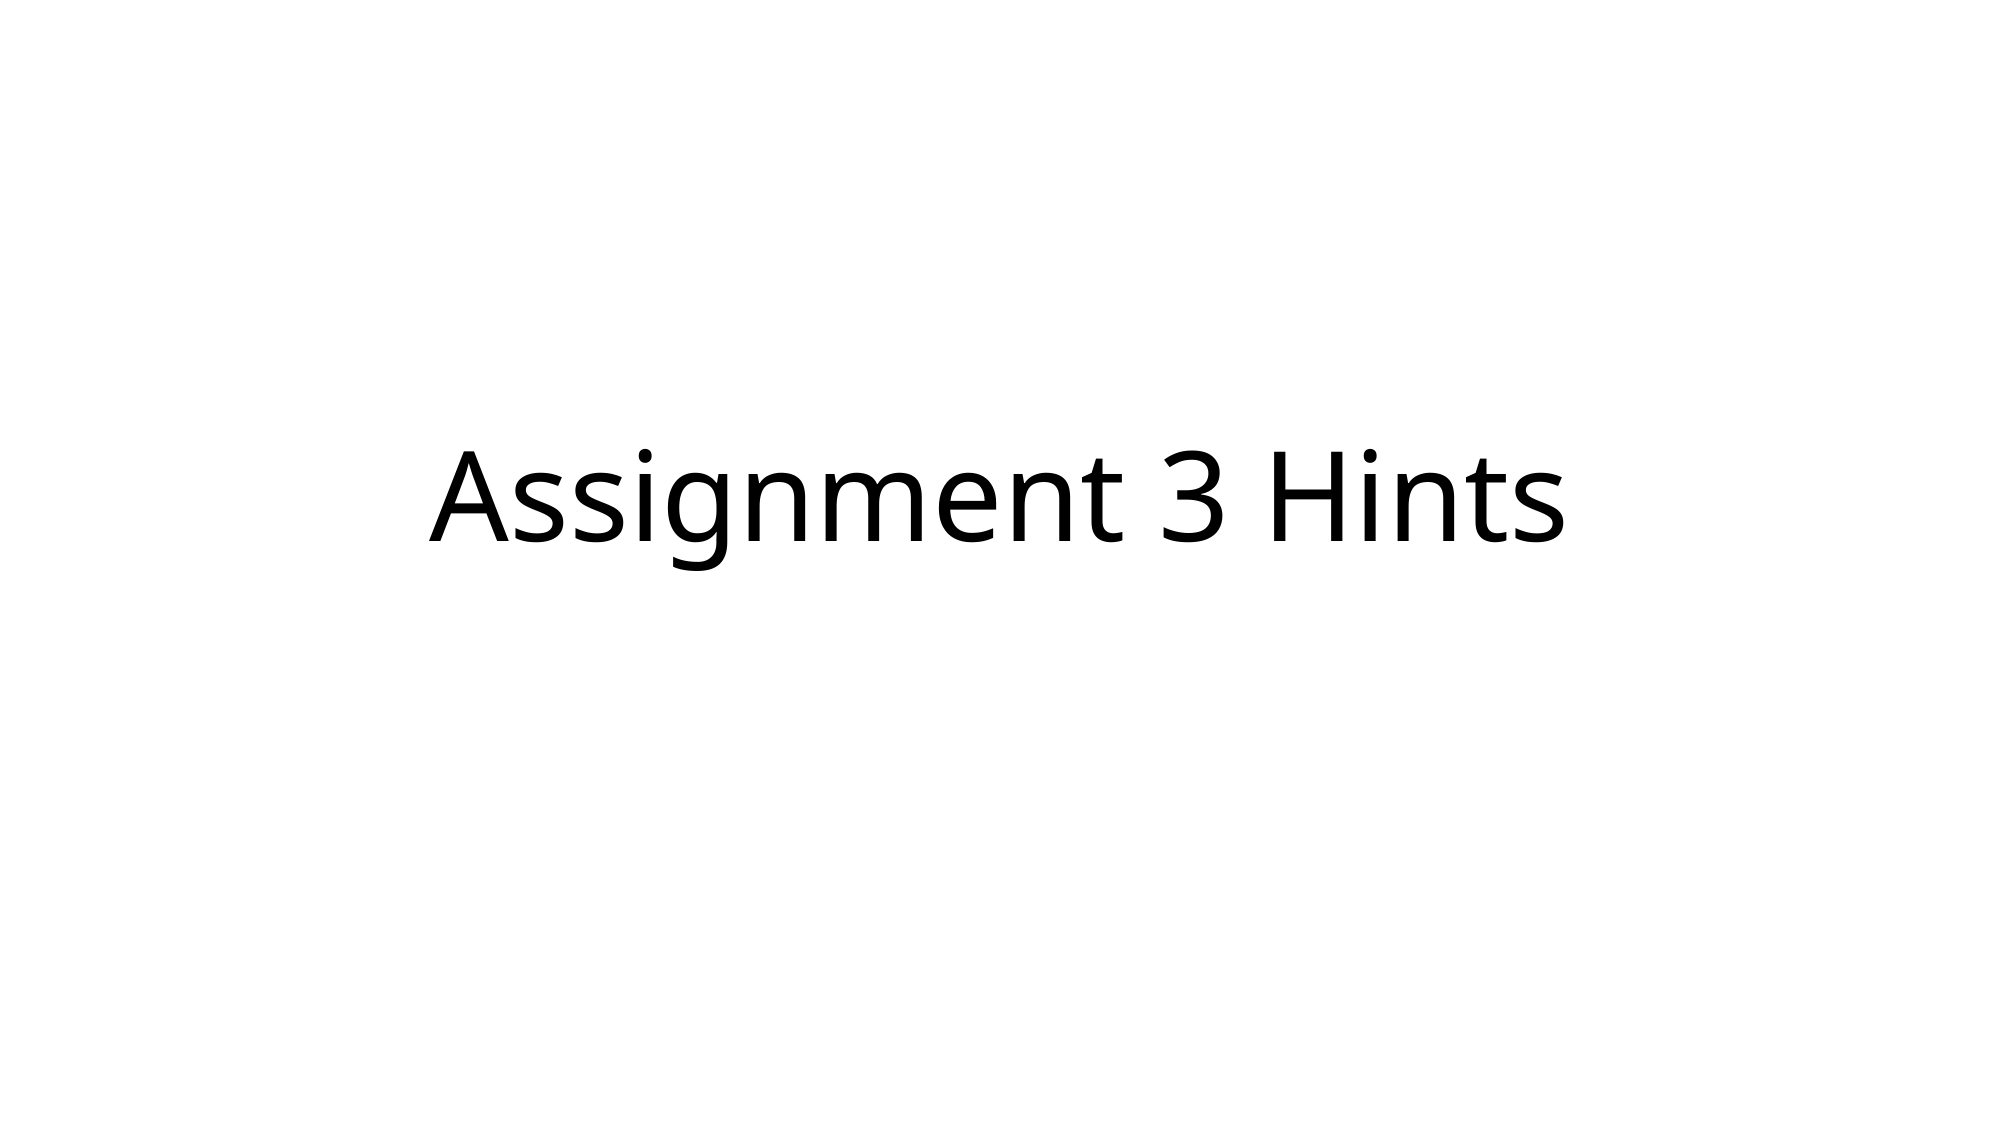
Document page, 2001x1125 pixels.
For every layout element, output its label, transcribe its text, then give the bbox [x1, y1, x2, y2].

title Assignment 3 Hints [249, 184, 1750, 576]
